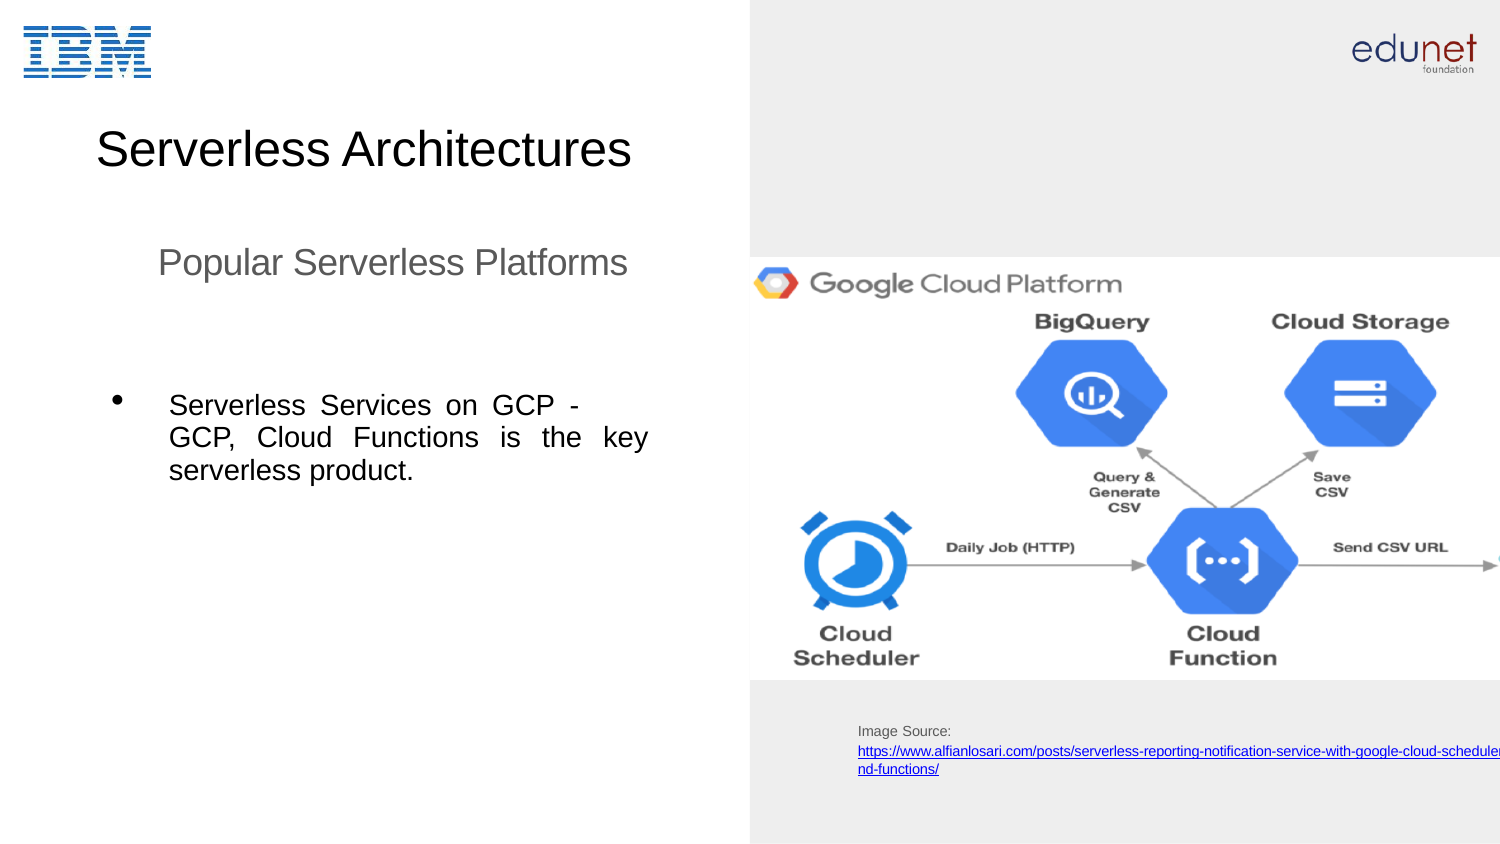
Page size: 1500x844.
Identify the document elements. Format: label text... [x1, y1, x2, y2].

text_box Image Source: https://www.alfianlosari.com/posts/serverless-reporting-notification-service-with-google-cloud-scheduler-and-functions/ [855, 717, 1500, 781]
picture [749, 257, 1500, 680]
text_box Serverless Services on GCP - GCP, Cloud Functions is the key serverless product. [112, 386, 649, 524]
text_box Popular Serverless Platforms [80, 232, 706, 378]
picture [23, 26, 151, 78]
title Serverless Architectures [53, 111, 686, 258]
picture [1350, 26, 1480, 78]
